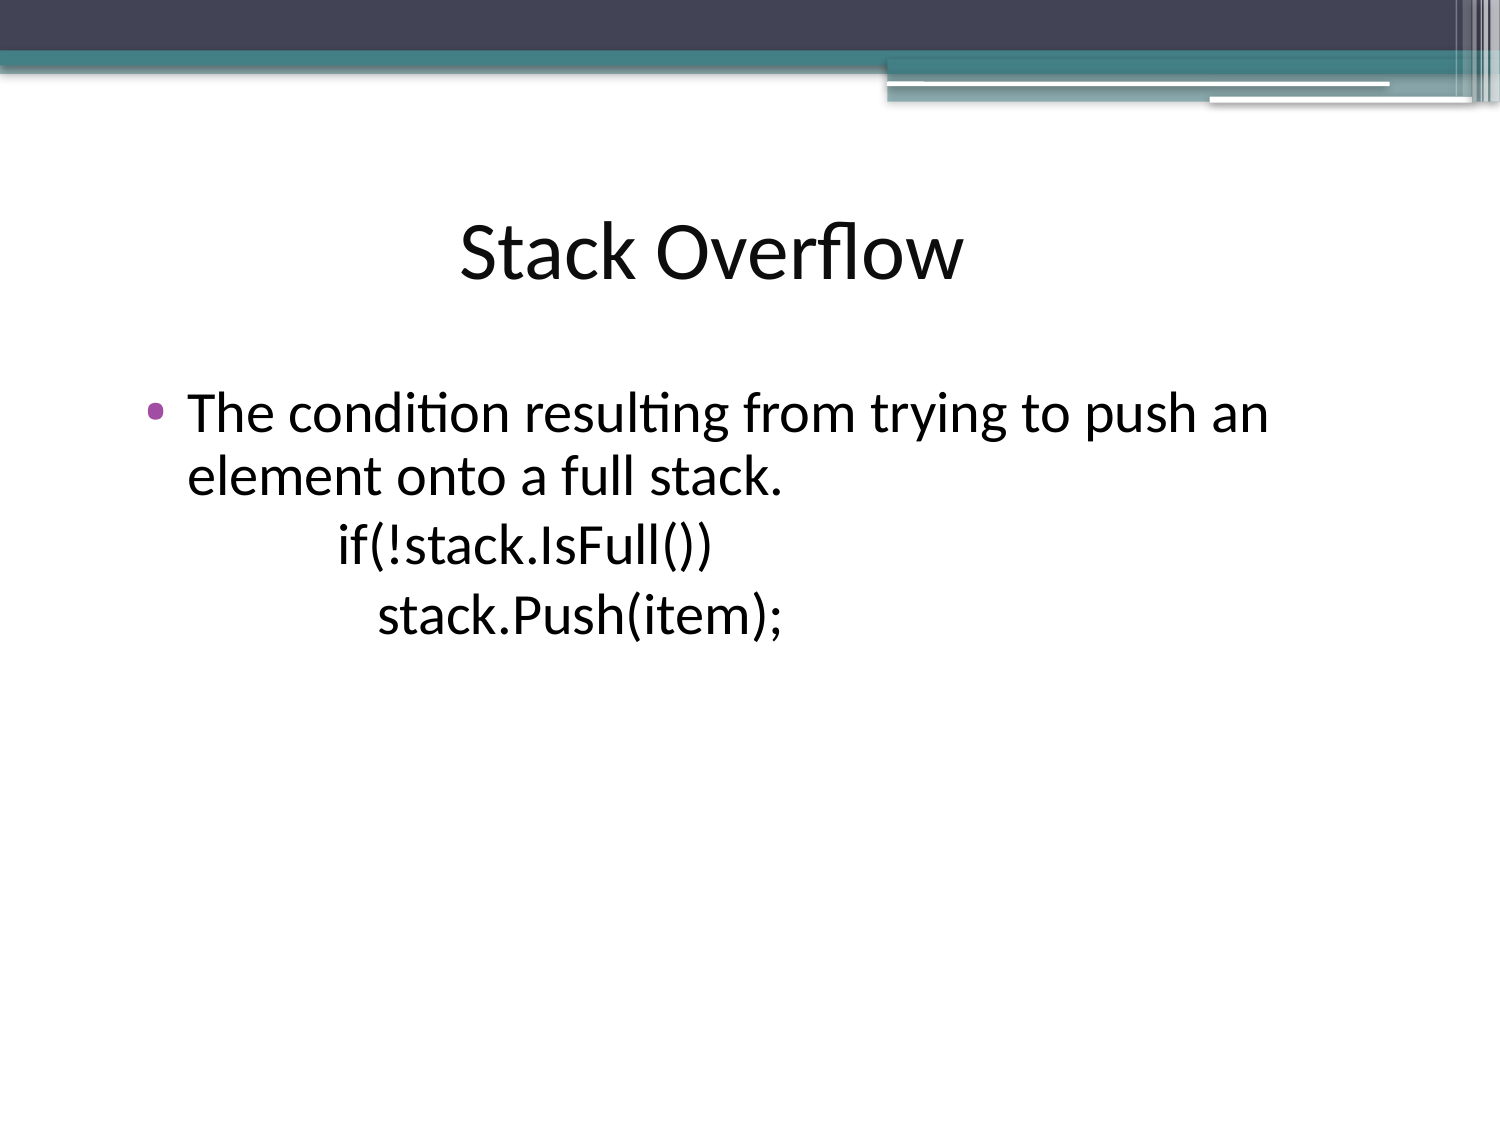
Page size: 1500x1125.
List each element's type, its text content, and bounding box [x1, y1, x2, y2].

list The condition resulting from trying to push an element onto a full stack. if(!stack.IsFull()) stack.Push(item); [112, 375, 1388, 800]
text_box Stack Overflow [187, 200, 1238, 305]
